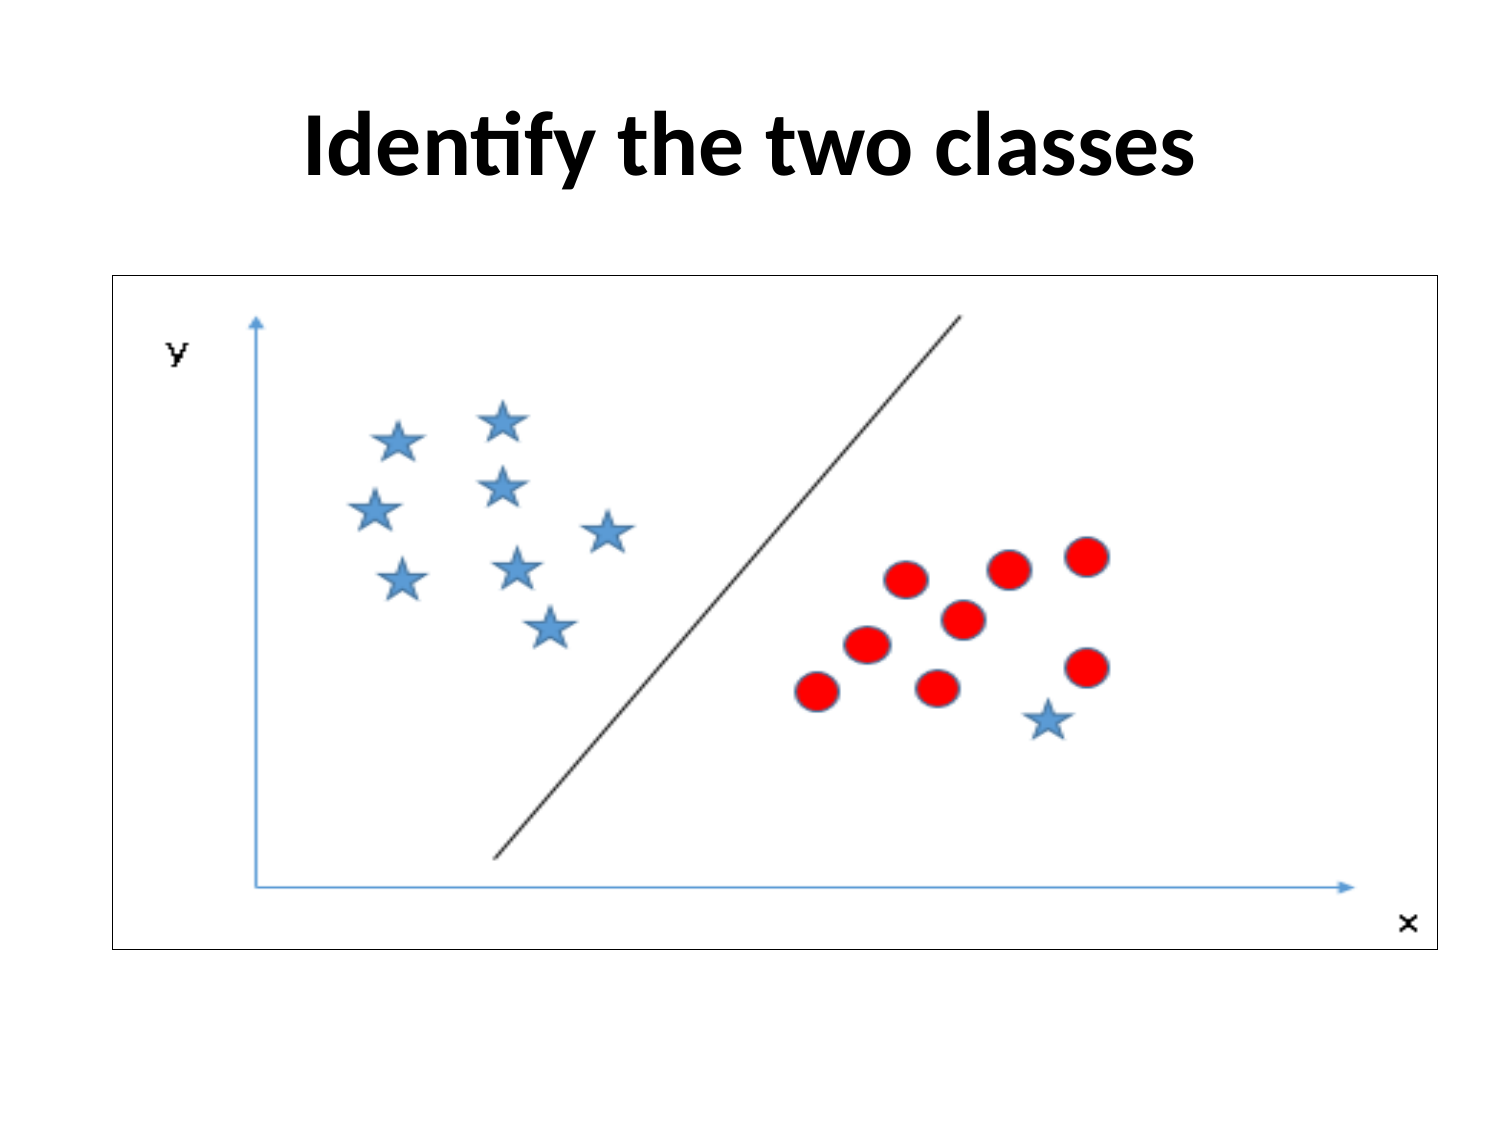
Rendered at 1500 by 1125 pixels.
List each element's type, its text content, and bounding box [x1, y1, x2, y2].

picture [112, 274, 1438, 951]
title Identify the two classes [75, 45, 1425, 233]
